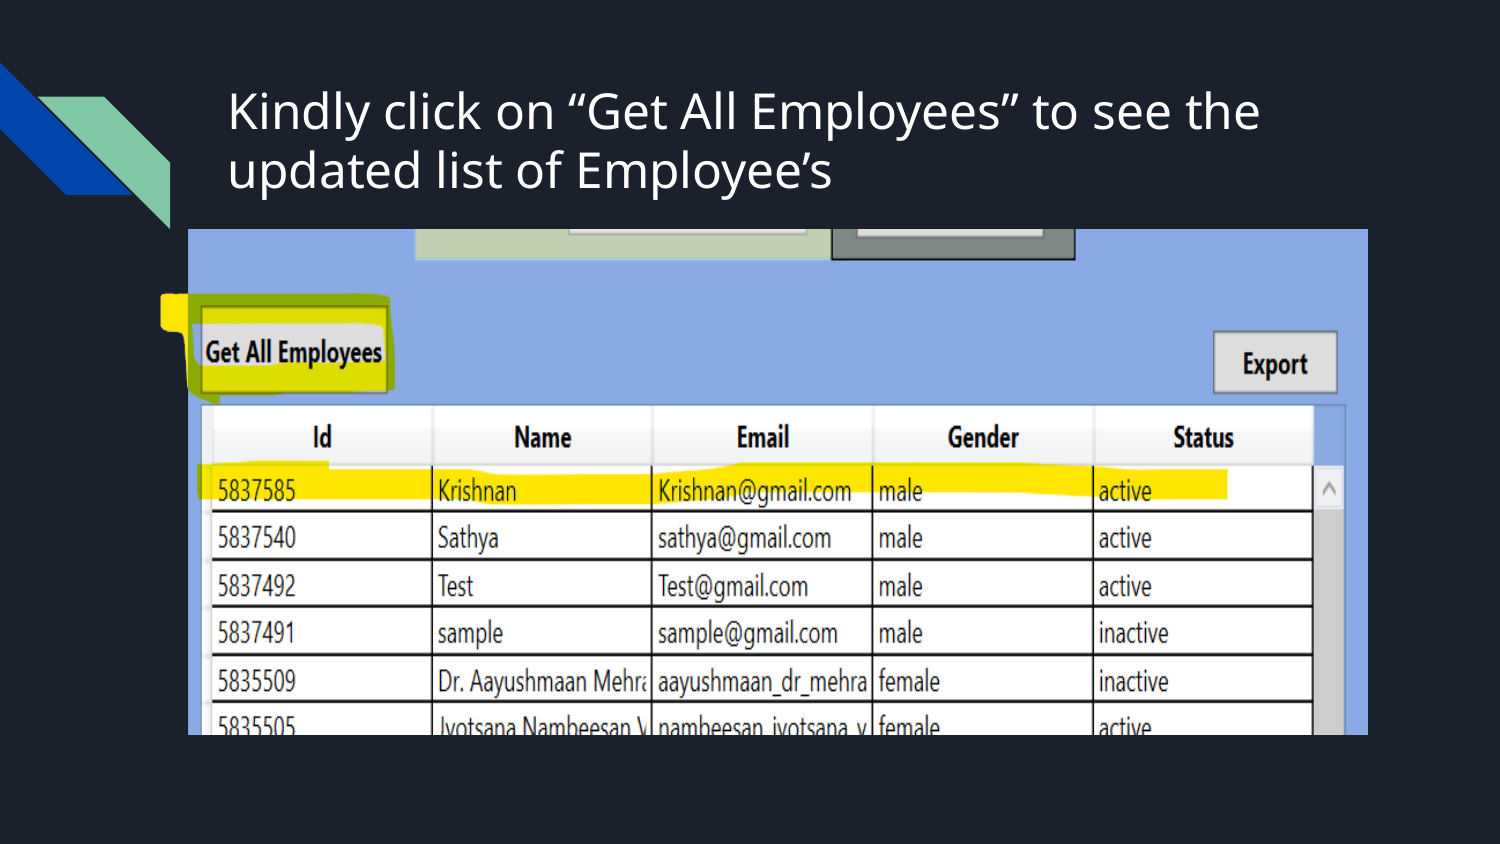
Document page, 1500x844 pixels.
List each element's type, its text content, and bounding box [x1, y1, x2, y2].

picture [158, 229, 1368, 735]
title Kindly click on “Get All Employees” to see the updated list of Employee’s [212, 64, 1368, 215]
